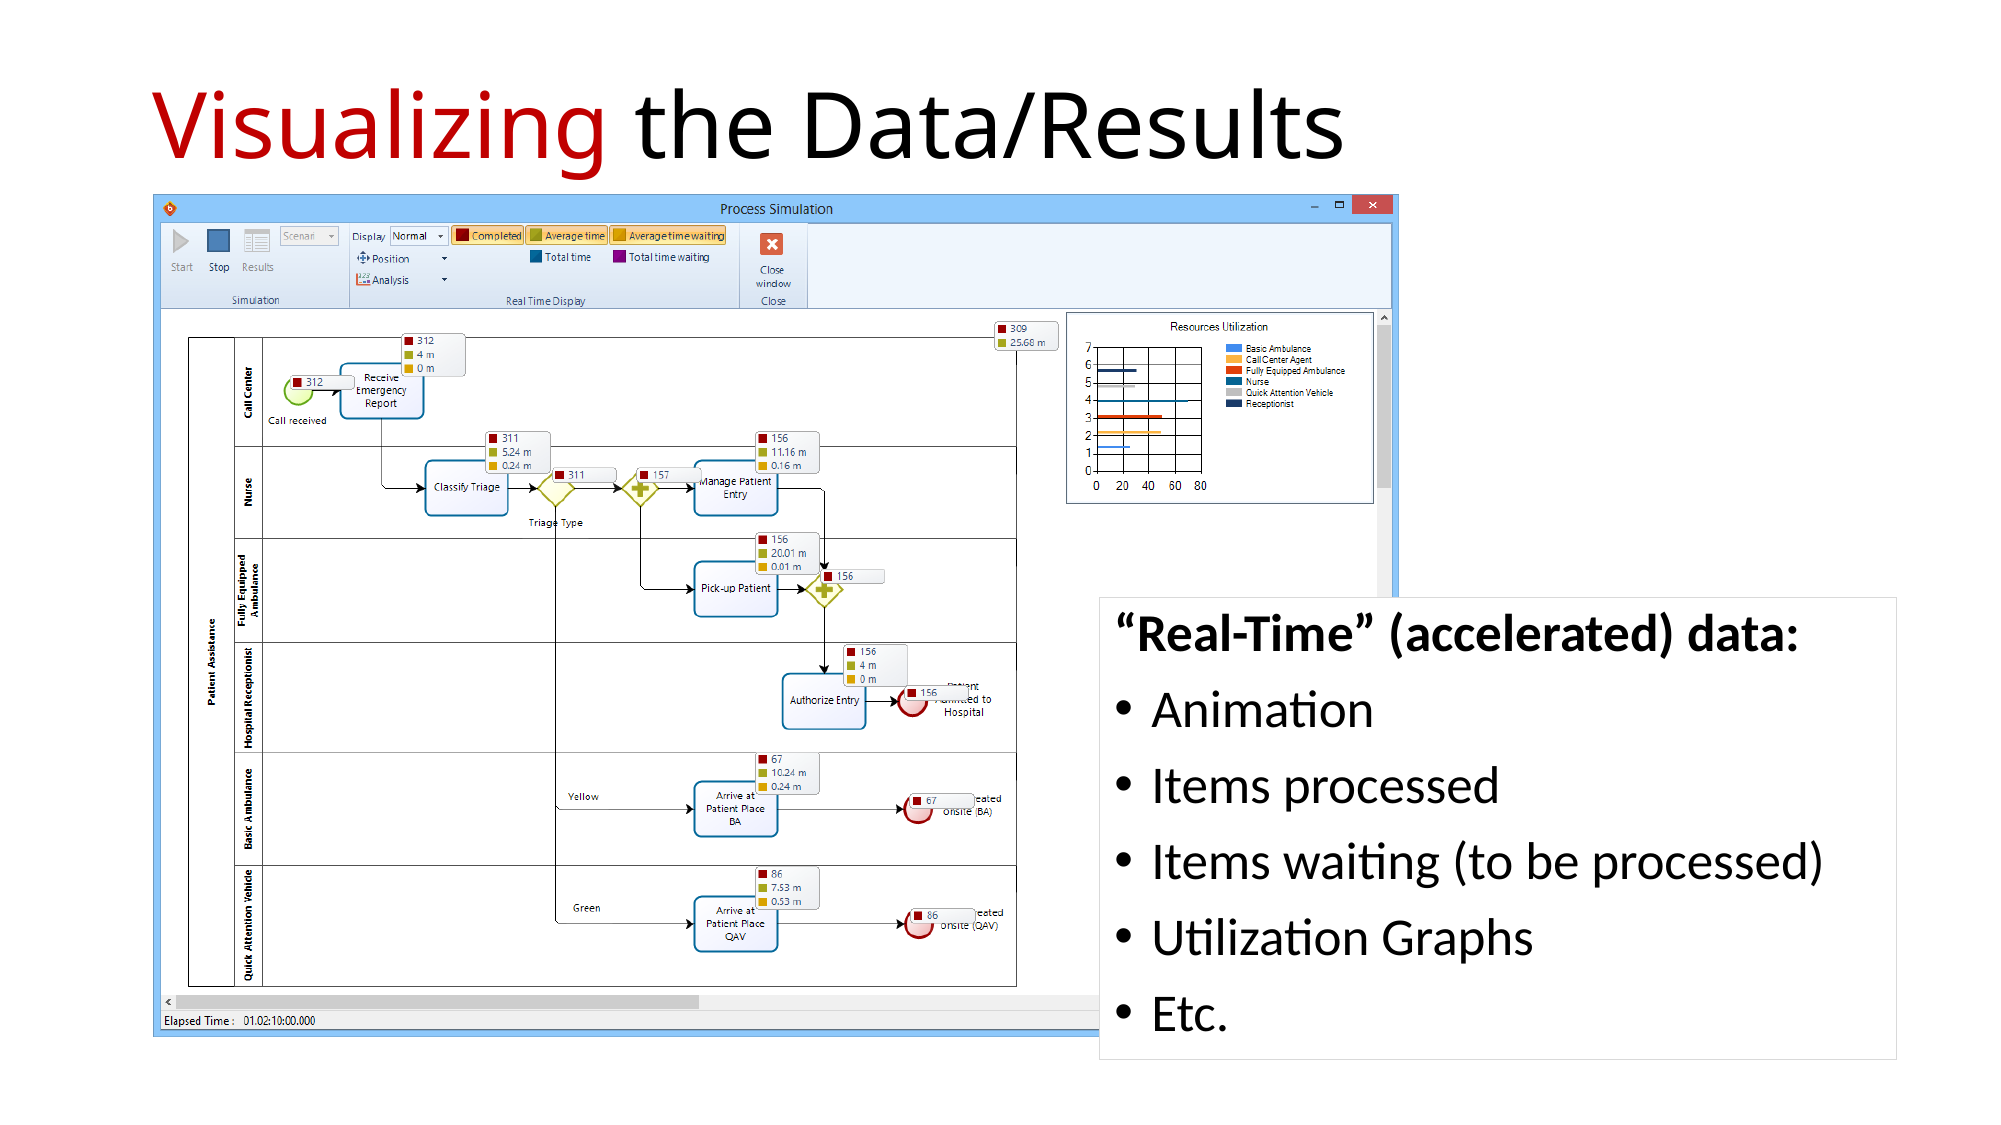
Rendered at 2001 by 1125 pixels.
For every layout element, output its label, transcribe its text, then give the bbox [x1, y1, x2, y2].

title Visualizing the Data/Results [137, 59, 1863, 199]
list “Real-Time” (accelerated) data: Animation Items processed Items waiting (to be processed) Utilization Graphs Etc. [1099, 597, 1897, 1060]
picture [153, 194, 1399, 1037]
